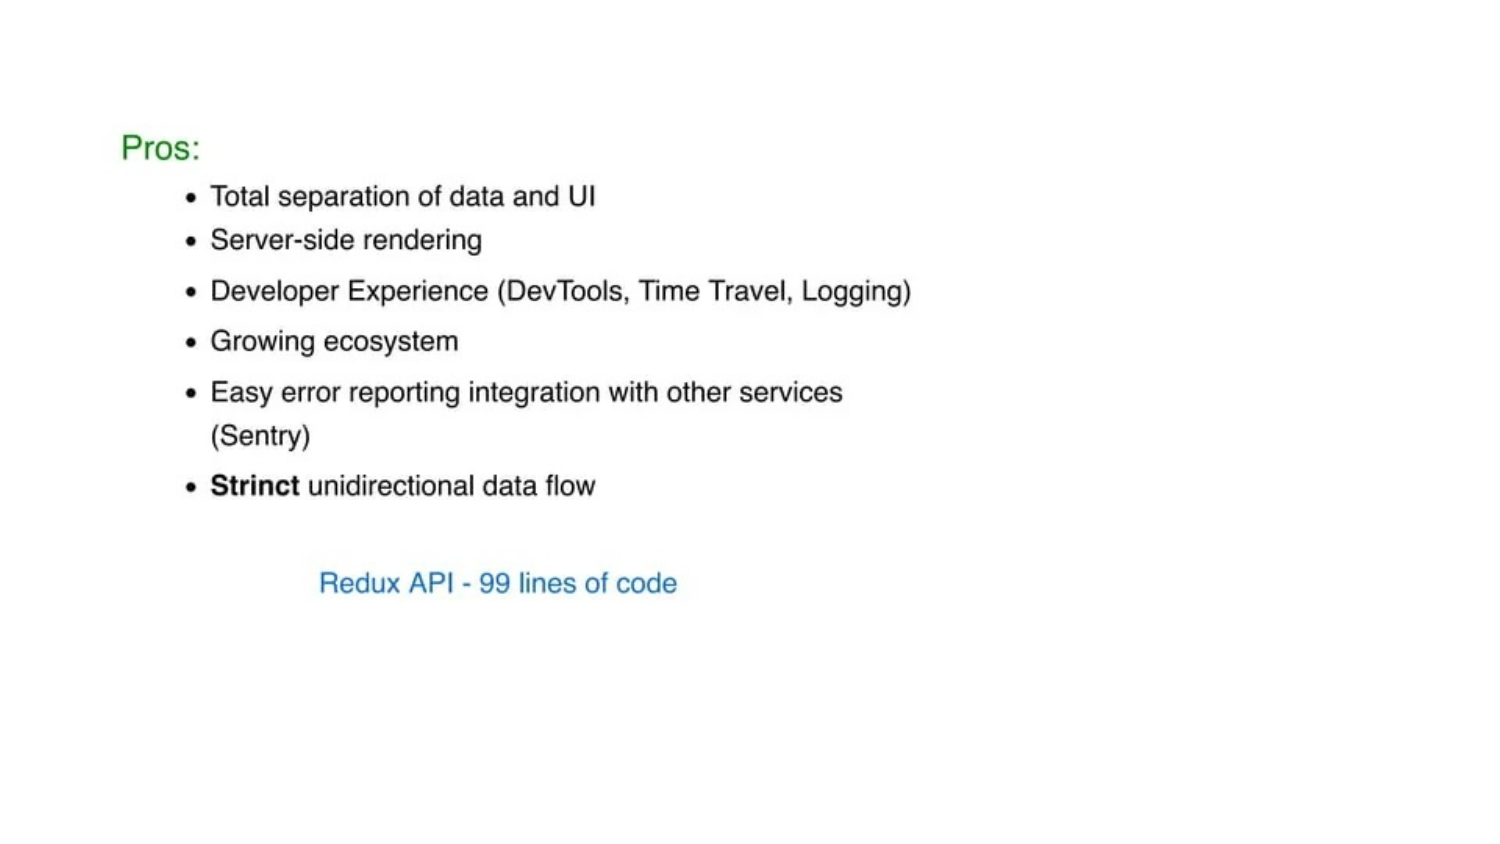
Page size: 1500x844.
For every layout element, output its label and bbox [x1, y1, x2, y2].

picture [0, 0, 997, 727]
